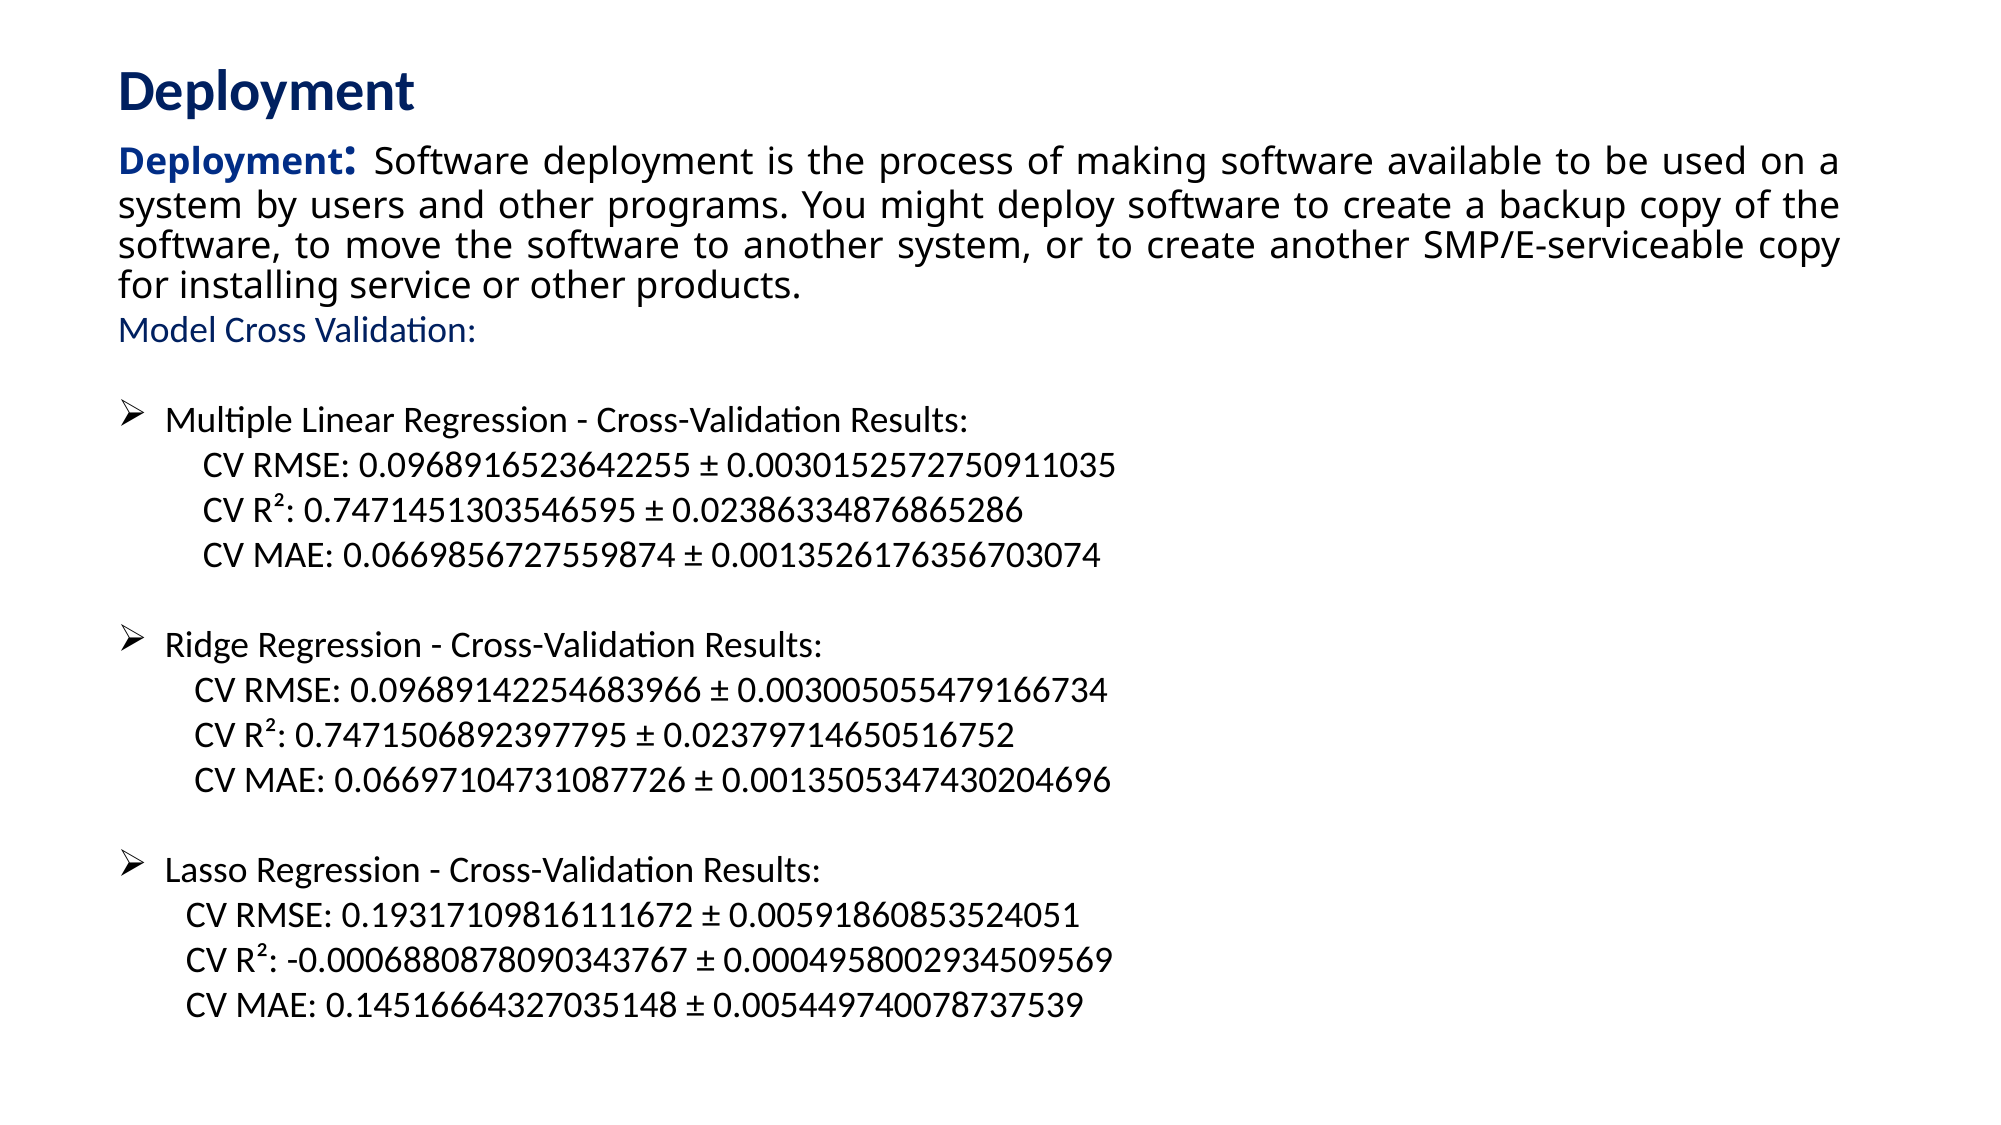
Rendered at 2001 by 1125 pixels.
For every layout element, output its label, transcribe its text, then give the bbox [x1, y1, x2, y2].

text_box Model Cross Validation: Multiple Linear Regression - Cross-Validation Results: CV RMSE: 0.0968916523642255 ± 0.0030152572750911035 CV R²: 0.7471451303546595 ± 0.02386334876865286 CV MAE: 0.0669856727559874 ± 0.0013526176356703074 Ridge Regression - Cross-Validation Results: CV RMSE: 0.09689142254683966 ± 0.003005055479166734 CV R²: 0.7471506892397795 ± 0.02379714650516752 CV MAE: 0.06697104731087726 ± 0.0013505347430204696 Lasso Regression - Cross-Validation Results: CV RMSE: 0.19317109816111672 ± 0.00591860853524051 CV R²: -0.0006880878090343767 ± 0.0004958002934509569 CV MAE: 0.14516664327035148 ± 0.005449740078737539 [103, 297, 1684, 1078]
text_box Deployment: Software deployment is the process of making software available to be used on a system by users and other programs. You might deploy software to create a backup copy of the software, to move the software to another system, or to create another SMP/E-serviceable copy for installing service or other products. [103, 124, 1857, 342]
text_box Deployment [103, 59, 1397, 124]
